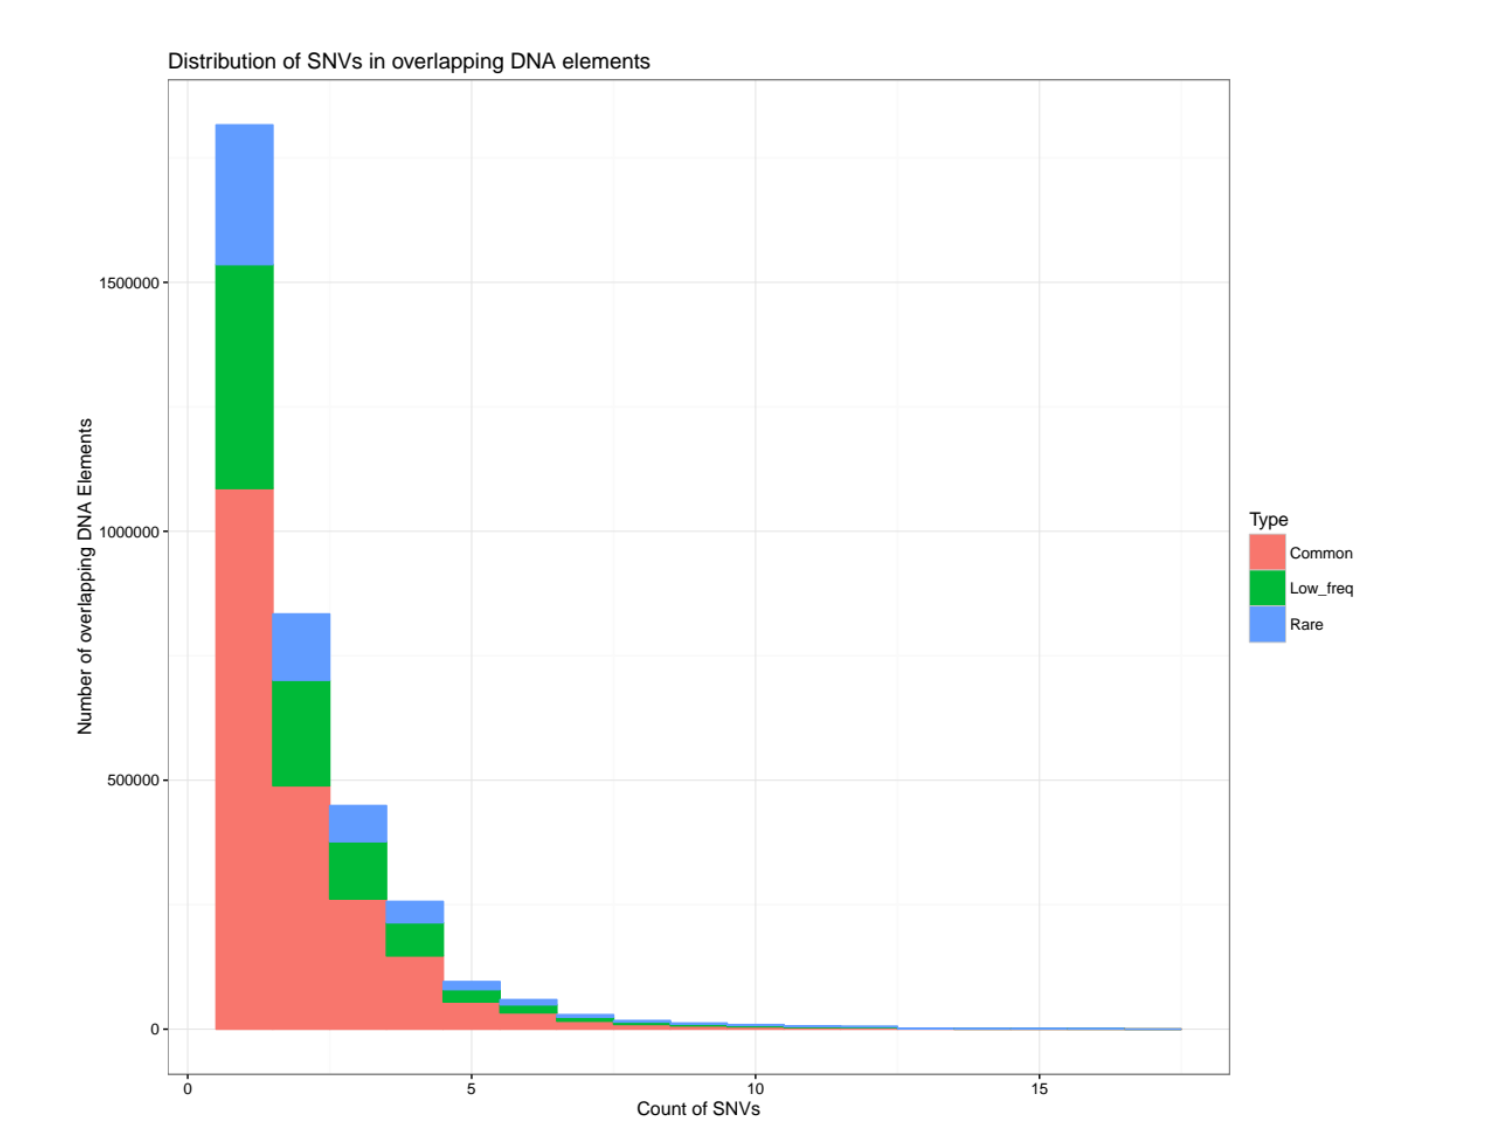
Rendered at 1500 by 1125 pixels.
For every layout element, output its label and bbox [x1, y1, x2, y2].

picture [65, 44, 1378, 1125]
